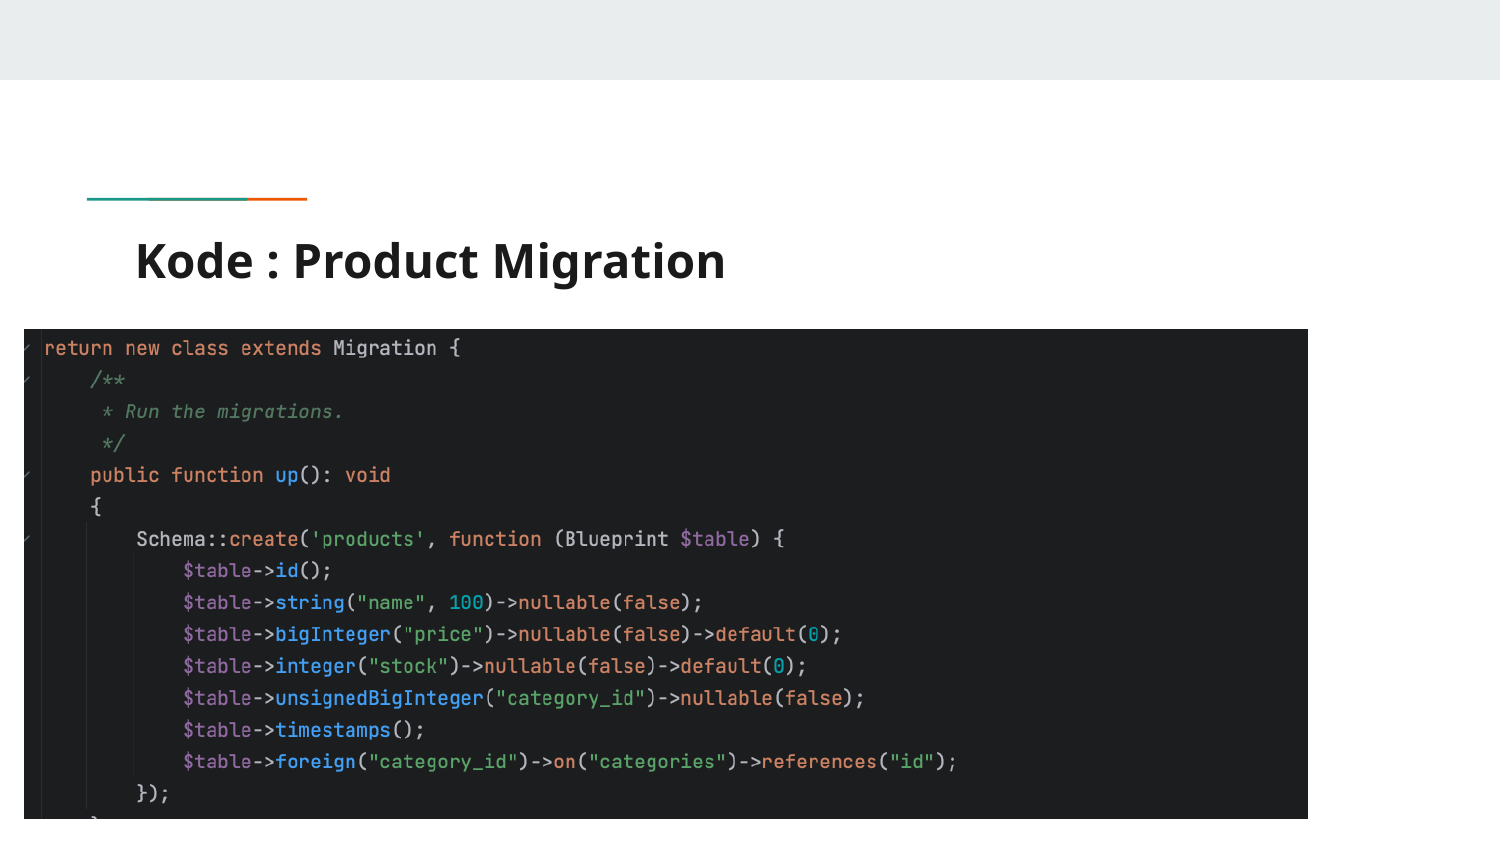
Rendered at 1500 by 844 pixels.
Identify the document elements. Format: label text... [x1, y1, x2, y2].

title Kode : Product Migration [119, 216, 1381, 305]
picture [24, 328, 1309, 819]
